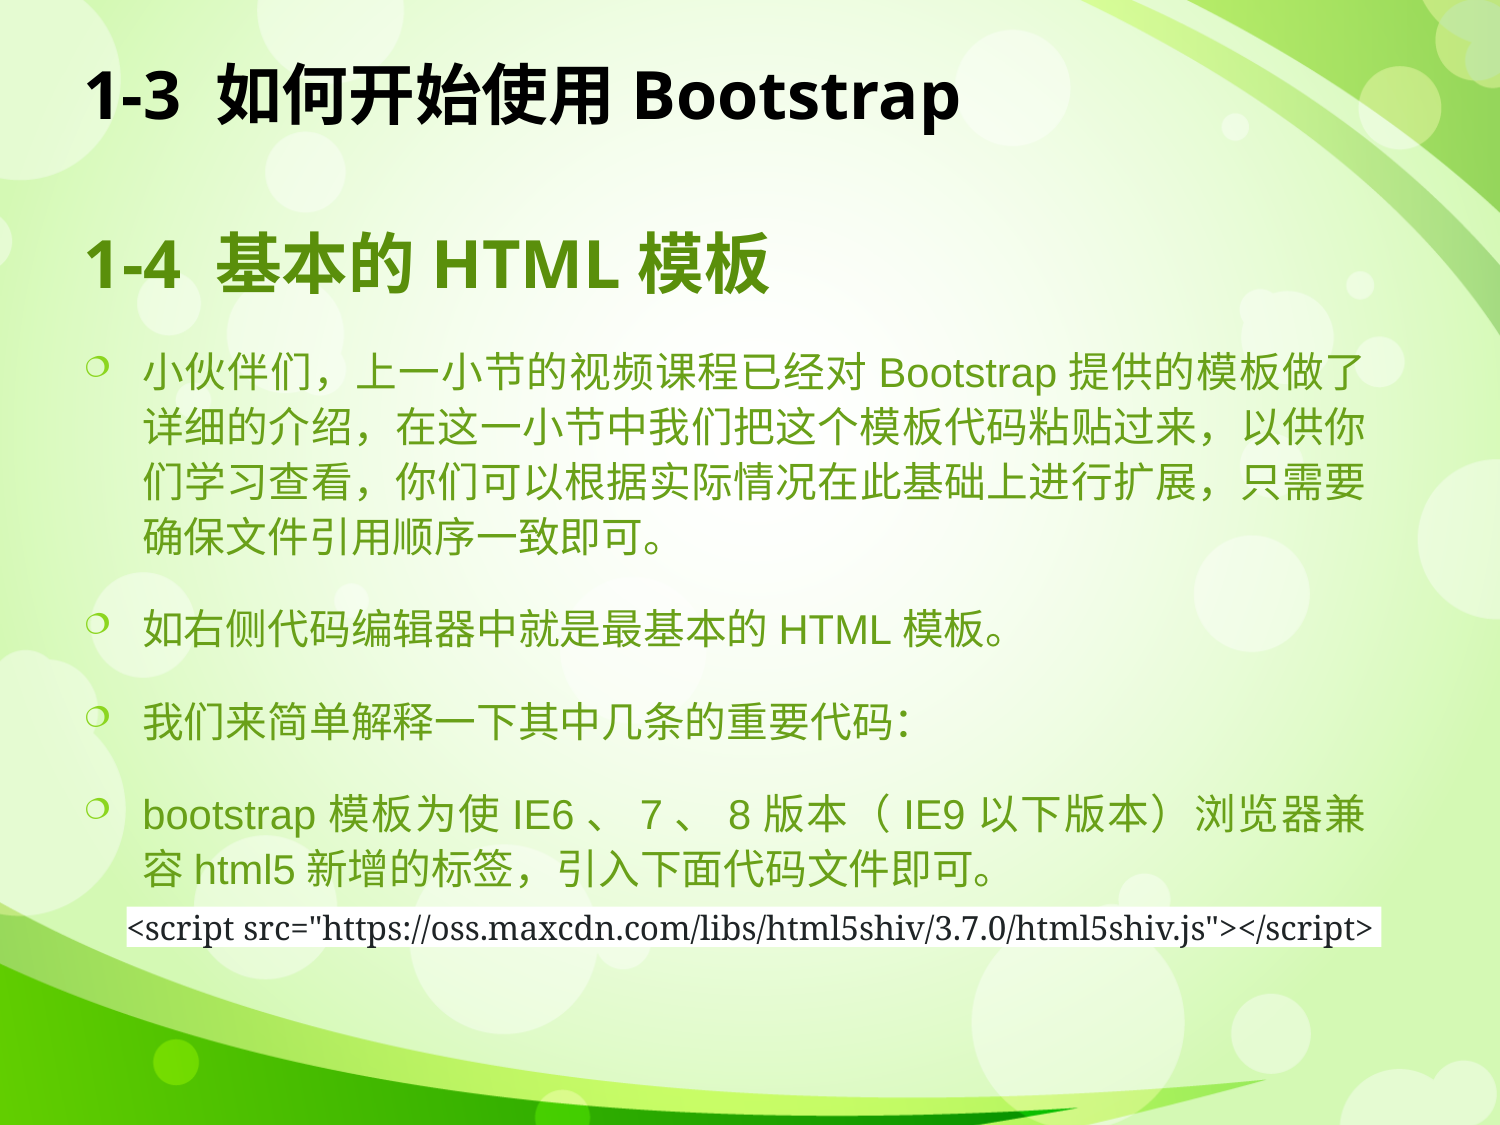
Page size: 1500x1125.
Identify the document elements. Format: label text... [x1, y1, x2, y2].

picture [0, 0, 1500, 1125]
text_box <script src="https://oss.maxcdn.com/libs/html5shiv/3.7.0/html5shiv.js"></script> [126, 906, 1382, 947]
title 1-3 如何开始使用Bootstrap [68, 26, 1129, 142]
text_box 1-4 基本的HTML模板 [68, 195, 1129, 310]
list 小伙伴们，上一小节的视频课程已经对Bootstrap提供的模板做了详细的介绍，在这一小节中我们把这个模板代码粘贴过来，以供你们学习查看，你们可以根据实际情况在此基础上进行扩展，只需要确保文件引用顺序一致即可。 如右侧代码编辑器中就是最基本的HTML模板。 我们来简单解释一下其中几条的重要代码： bootstrap模板为使IE6、7、8版本（IE9以下版本）浏览器兼容html5新增的标签，引入下面代码文件即可。 [68, 332, 1382, 907]
